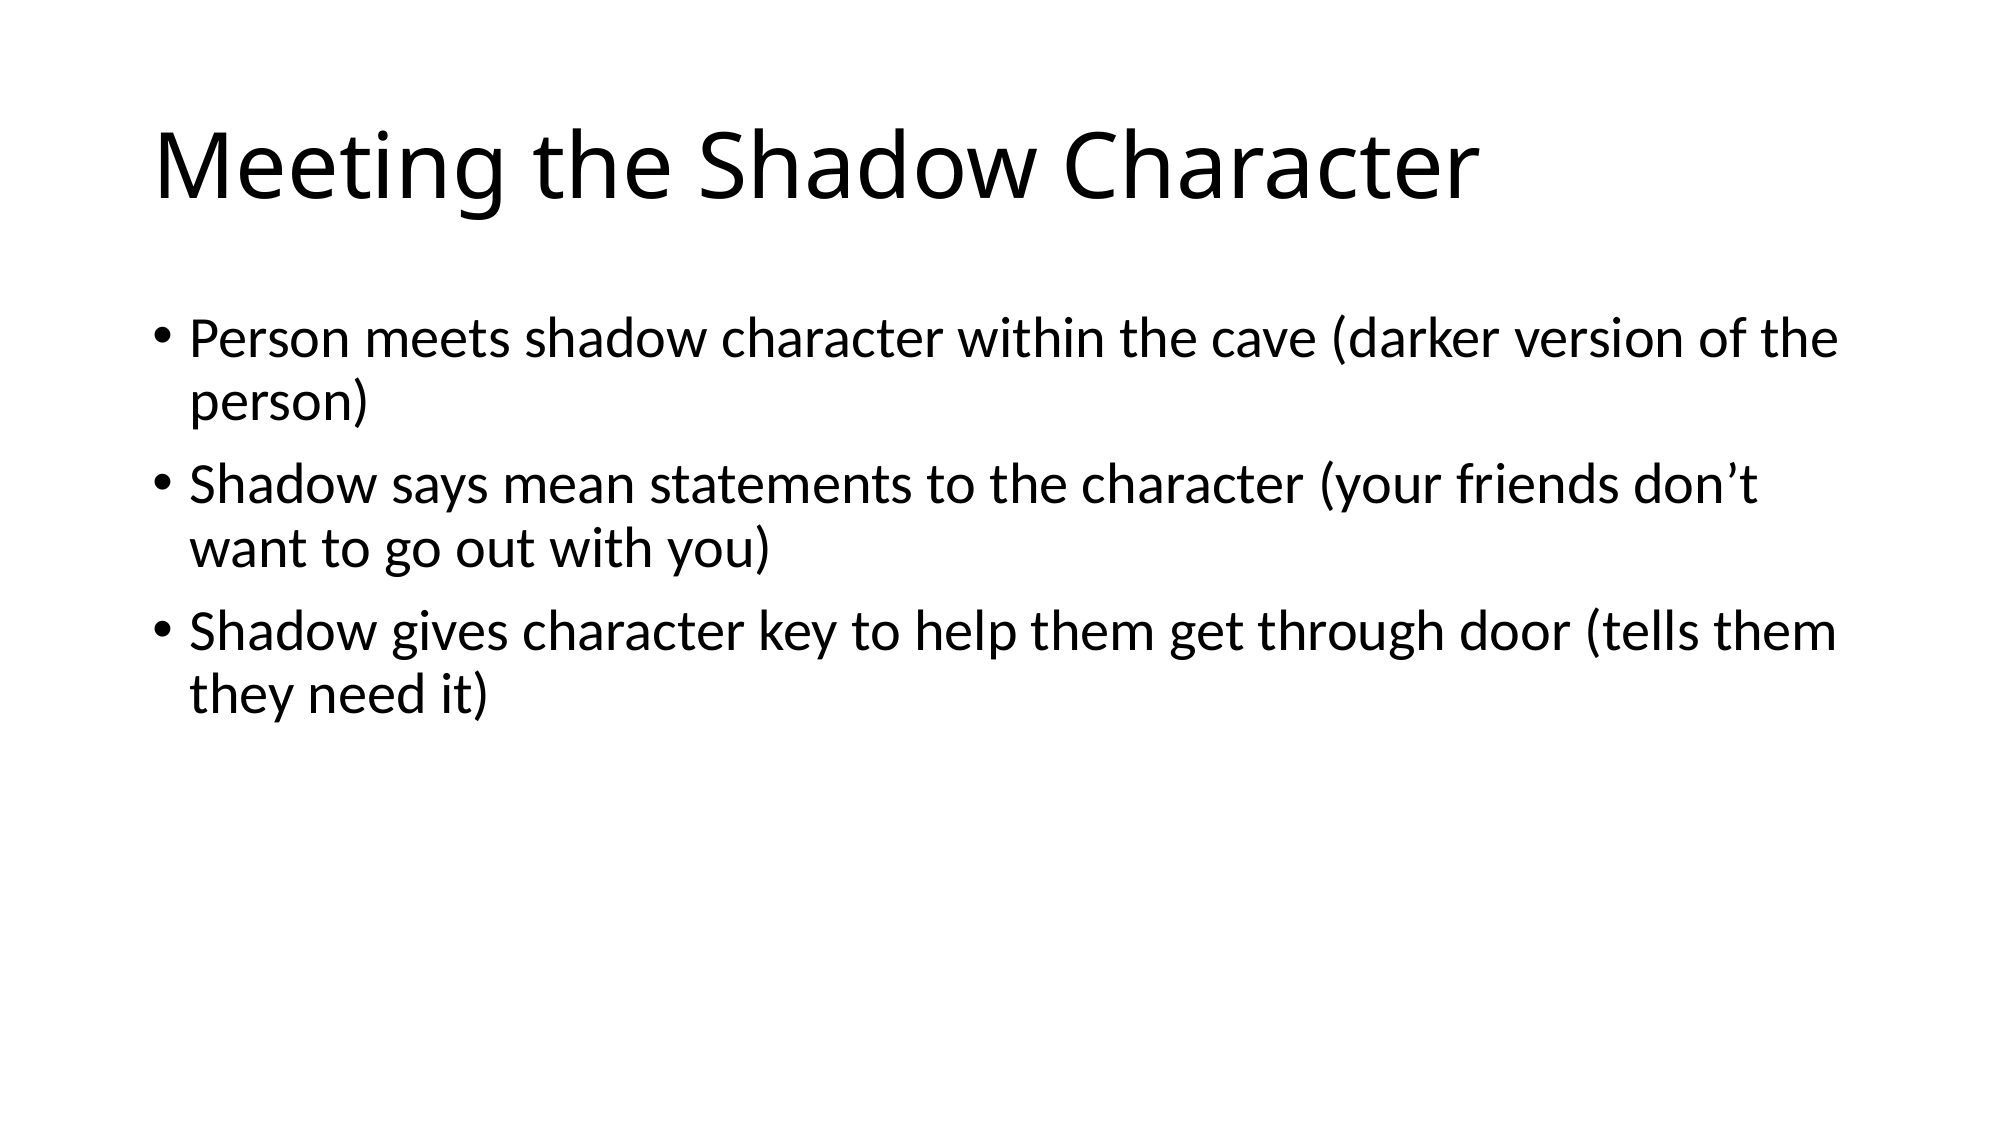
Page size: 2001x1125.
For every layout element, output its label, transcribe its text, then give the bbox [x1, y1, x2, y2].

list Person meets shadow character within the cave (darker version of the person) Shadow says mean statements to the character (your friends don’t want to go out with you) Shadow gives character key to help them get through door (tells them they need it) [137, 299, 1863, 1014]
title Meeting the Shadow Character [137, 59, 1863, 278]
